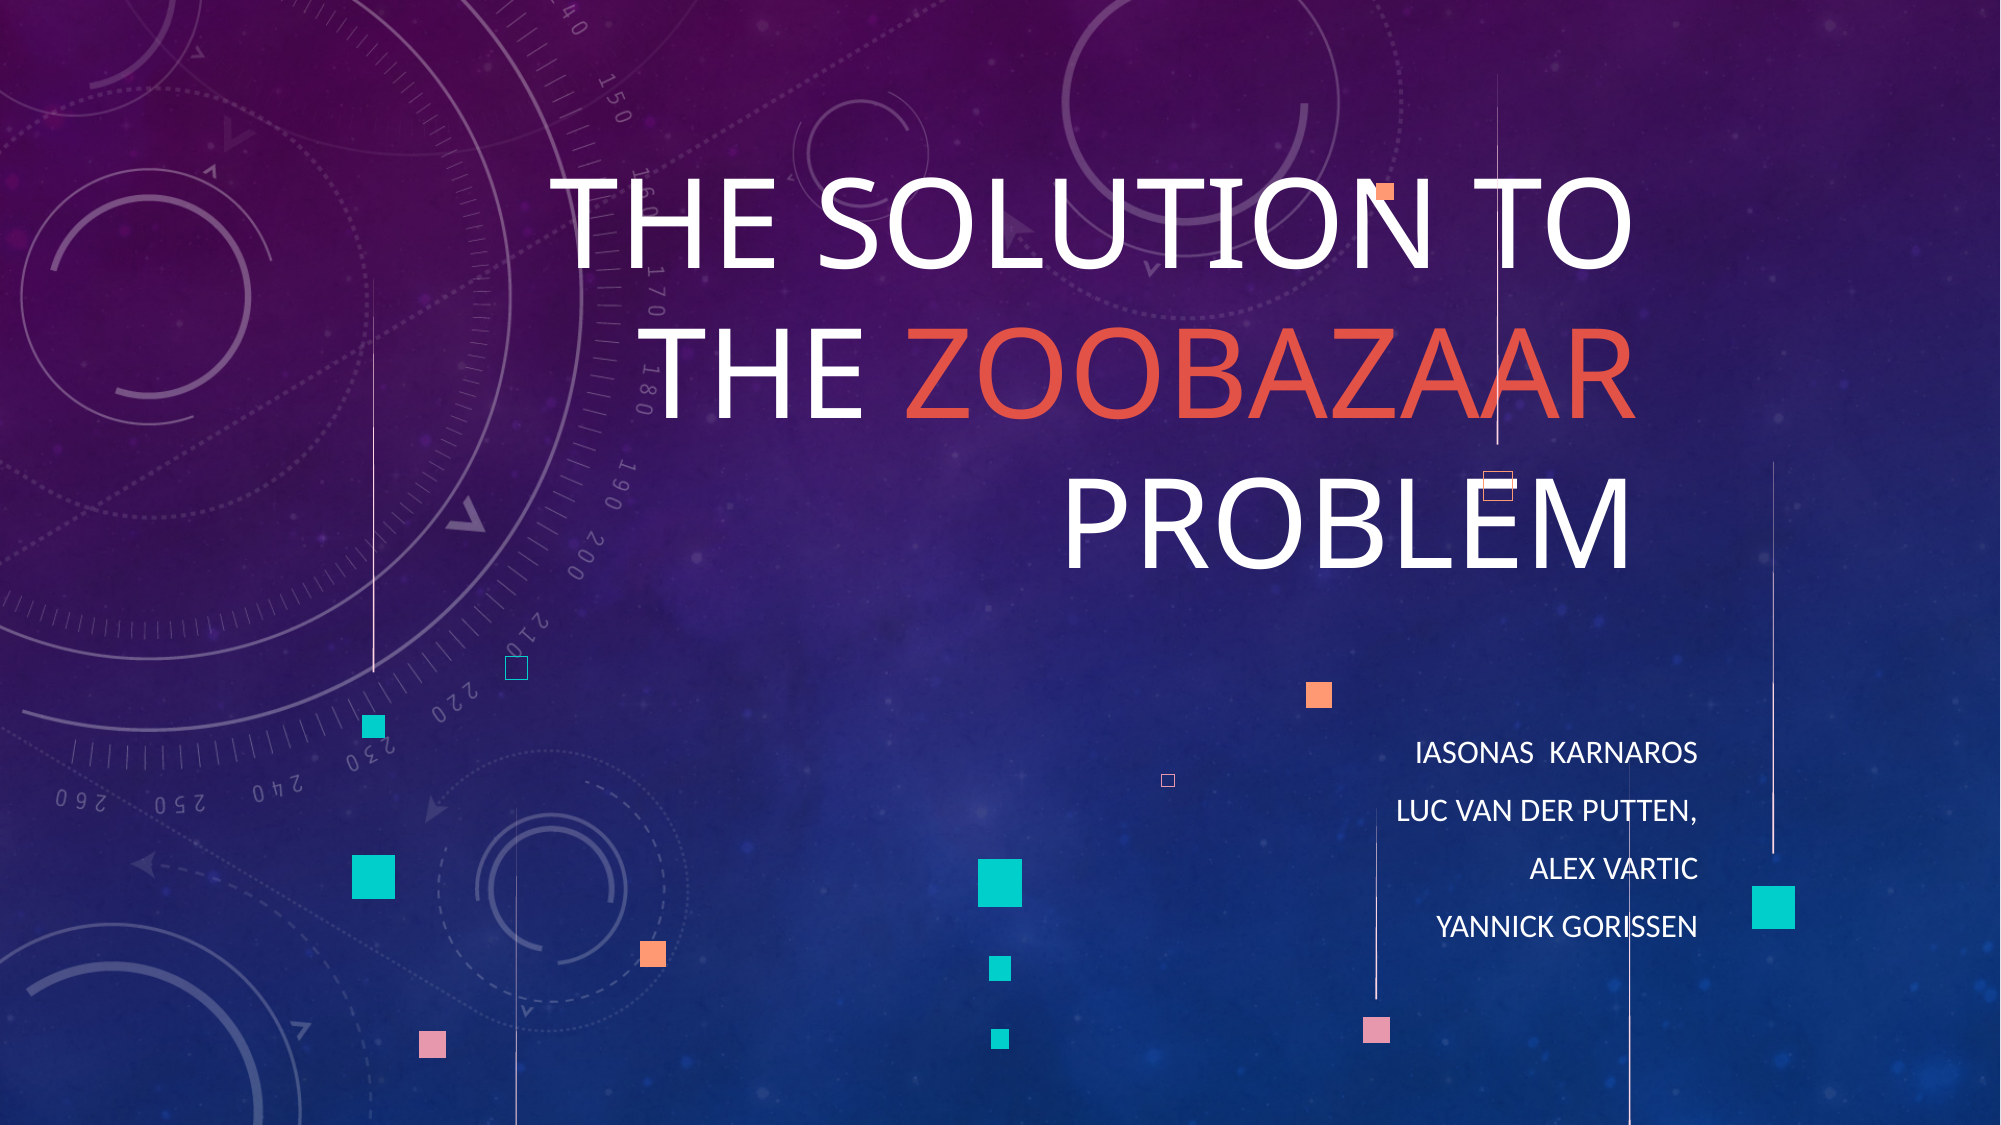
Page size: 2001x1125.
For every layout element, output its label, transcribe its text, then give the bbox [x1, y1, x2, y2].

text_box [1751, 461, 1796, 930]
text_box [1376, 182, 1394, 201]
title The solution to the ZooBazaar problem [341, 164, 1659, 614]
text_box [1305, 682, 1332, 709]
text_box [1482, 73, 1513, 502]
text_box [1362, 808, 1390, 1044]
text_box [419, 1031, 446, 1058]
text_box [351, 279, 396, 899]
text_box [977, 858, 1022, 1050]
text_box [639, 940, 666, 968]
subtitle Iasonas Karnaros Luc van der putten, alex vartic Yannick gorissen [532, 723, 1714, 955]
picture [0, 0, 2001, 1125]
